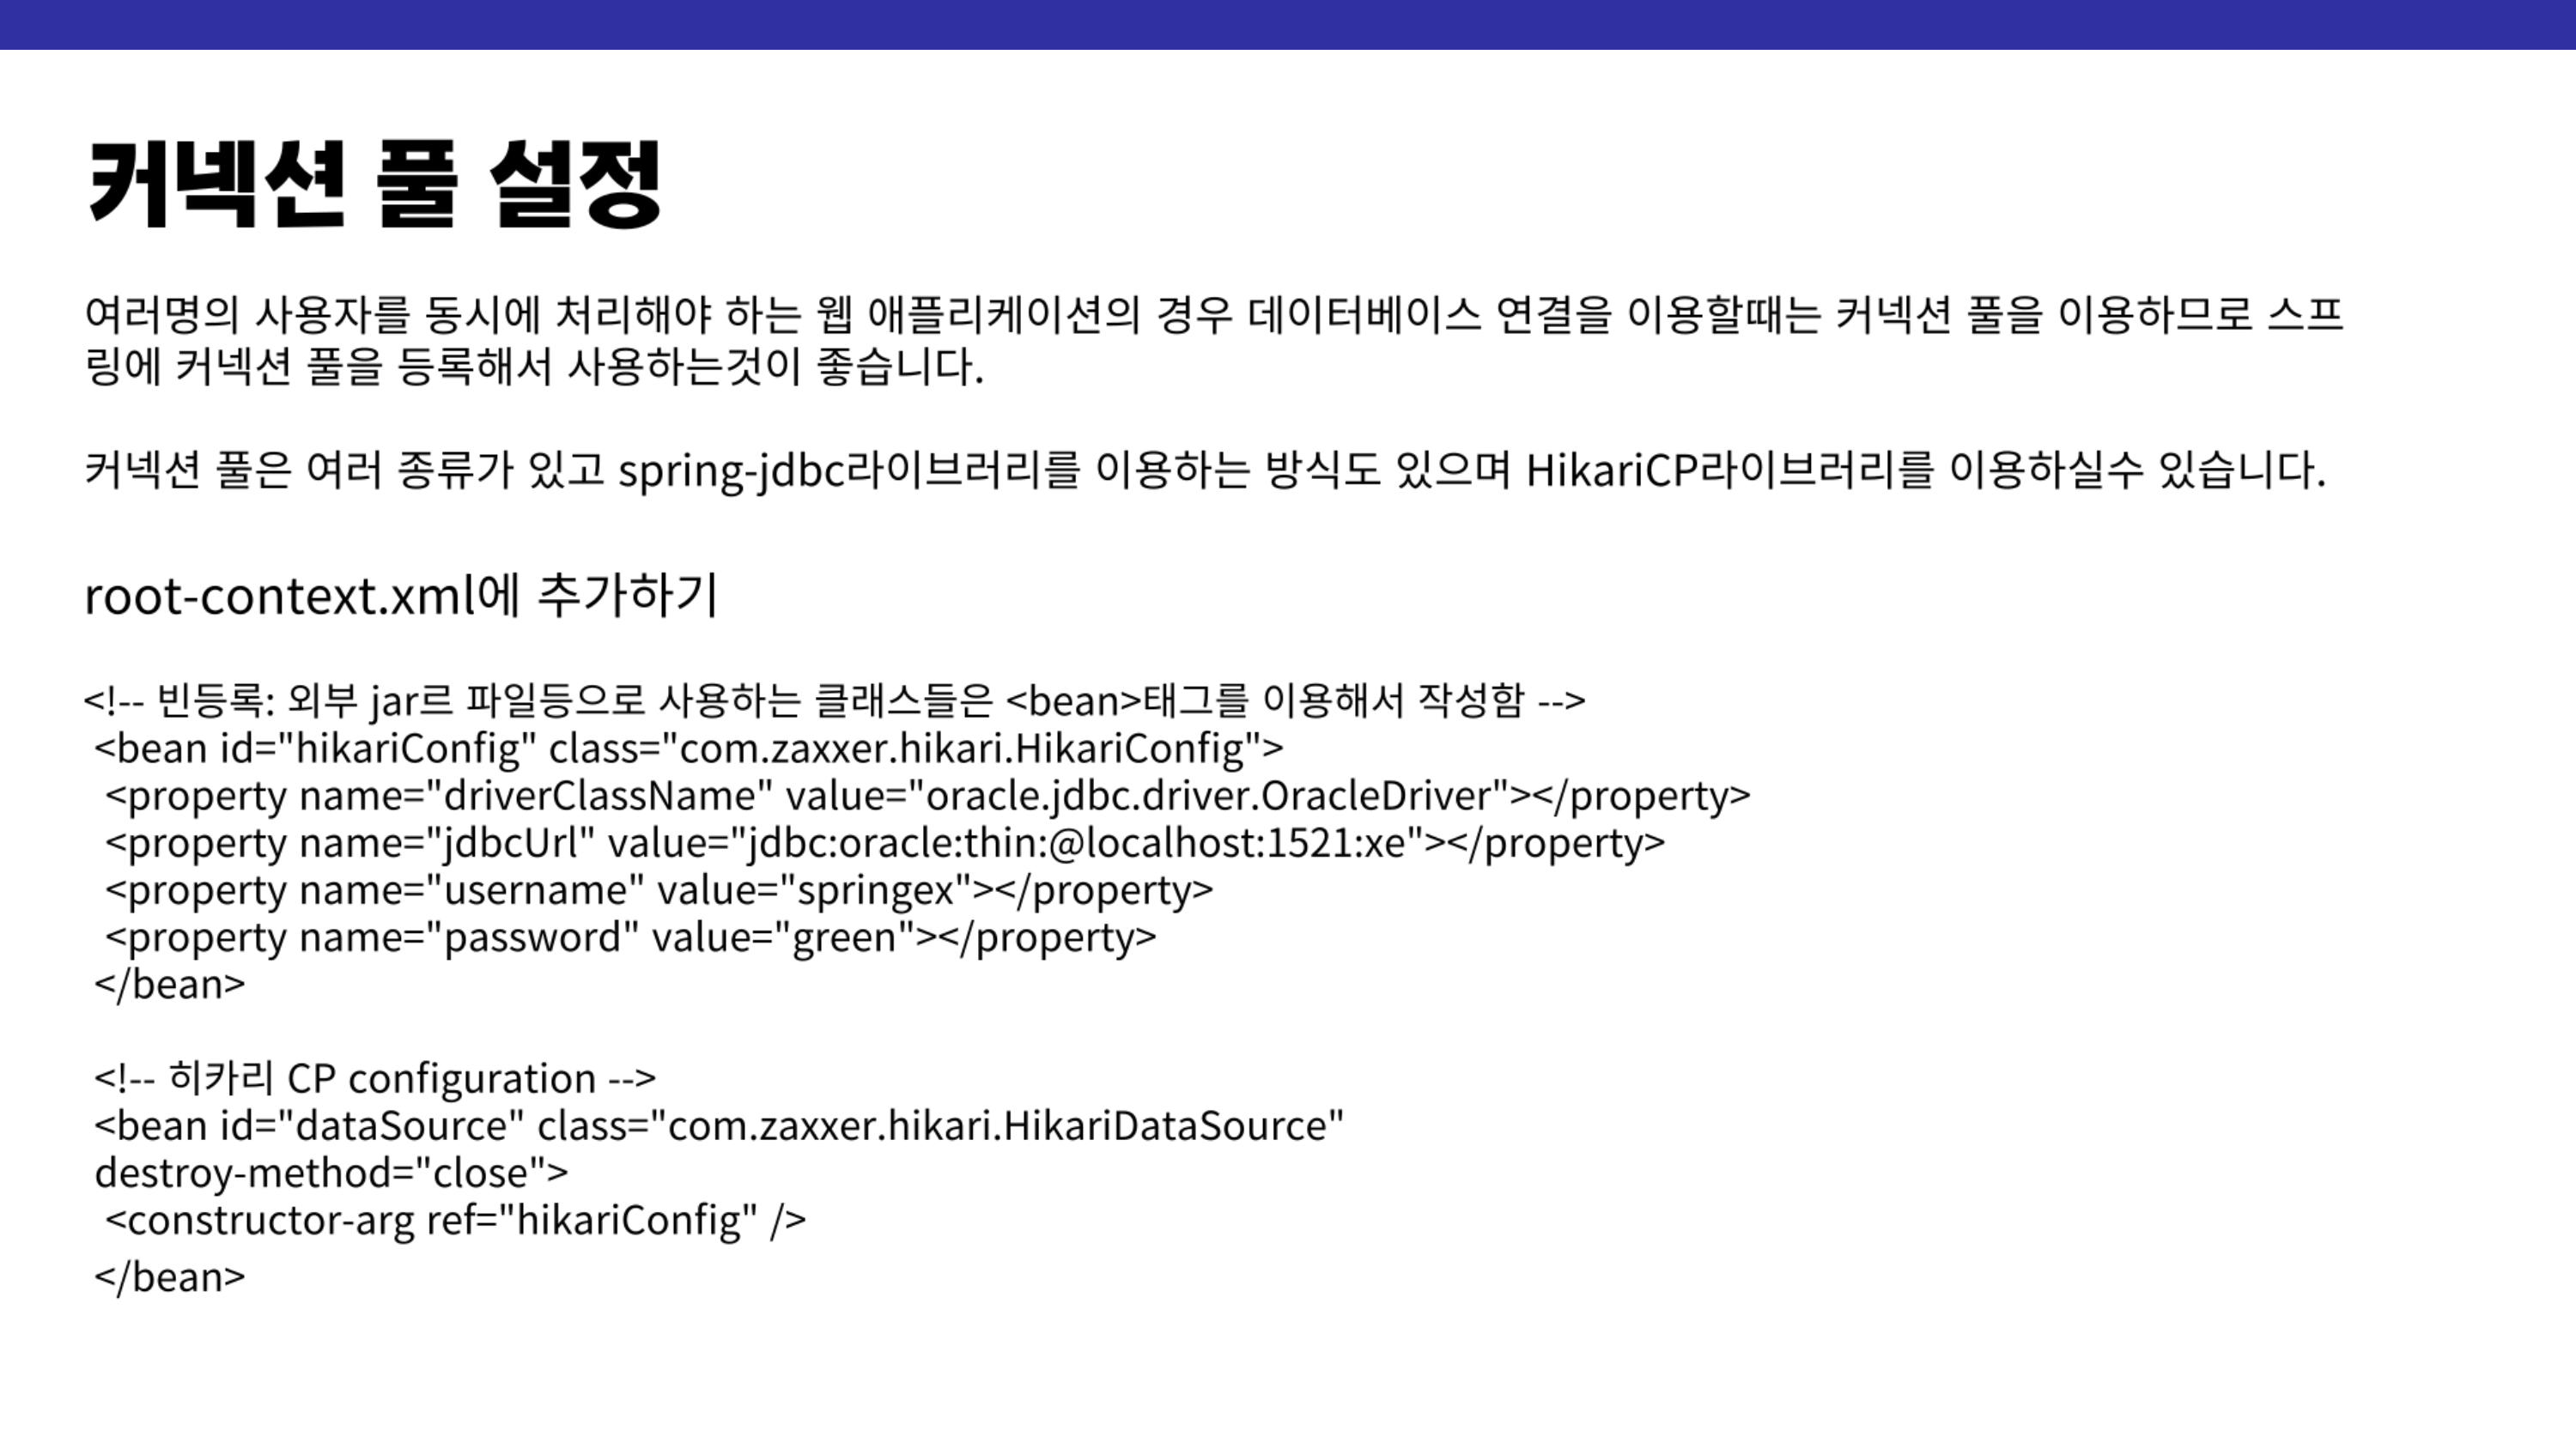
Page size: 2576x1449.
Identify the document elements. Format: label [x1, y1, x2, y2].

picture [69, 546, 1797, 1355]
picture [52, 101, 2387, 538]
text_box [0, 0, 2576, 50]
